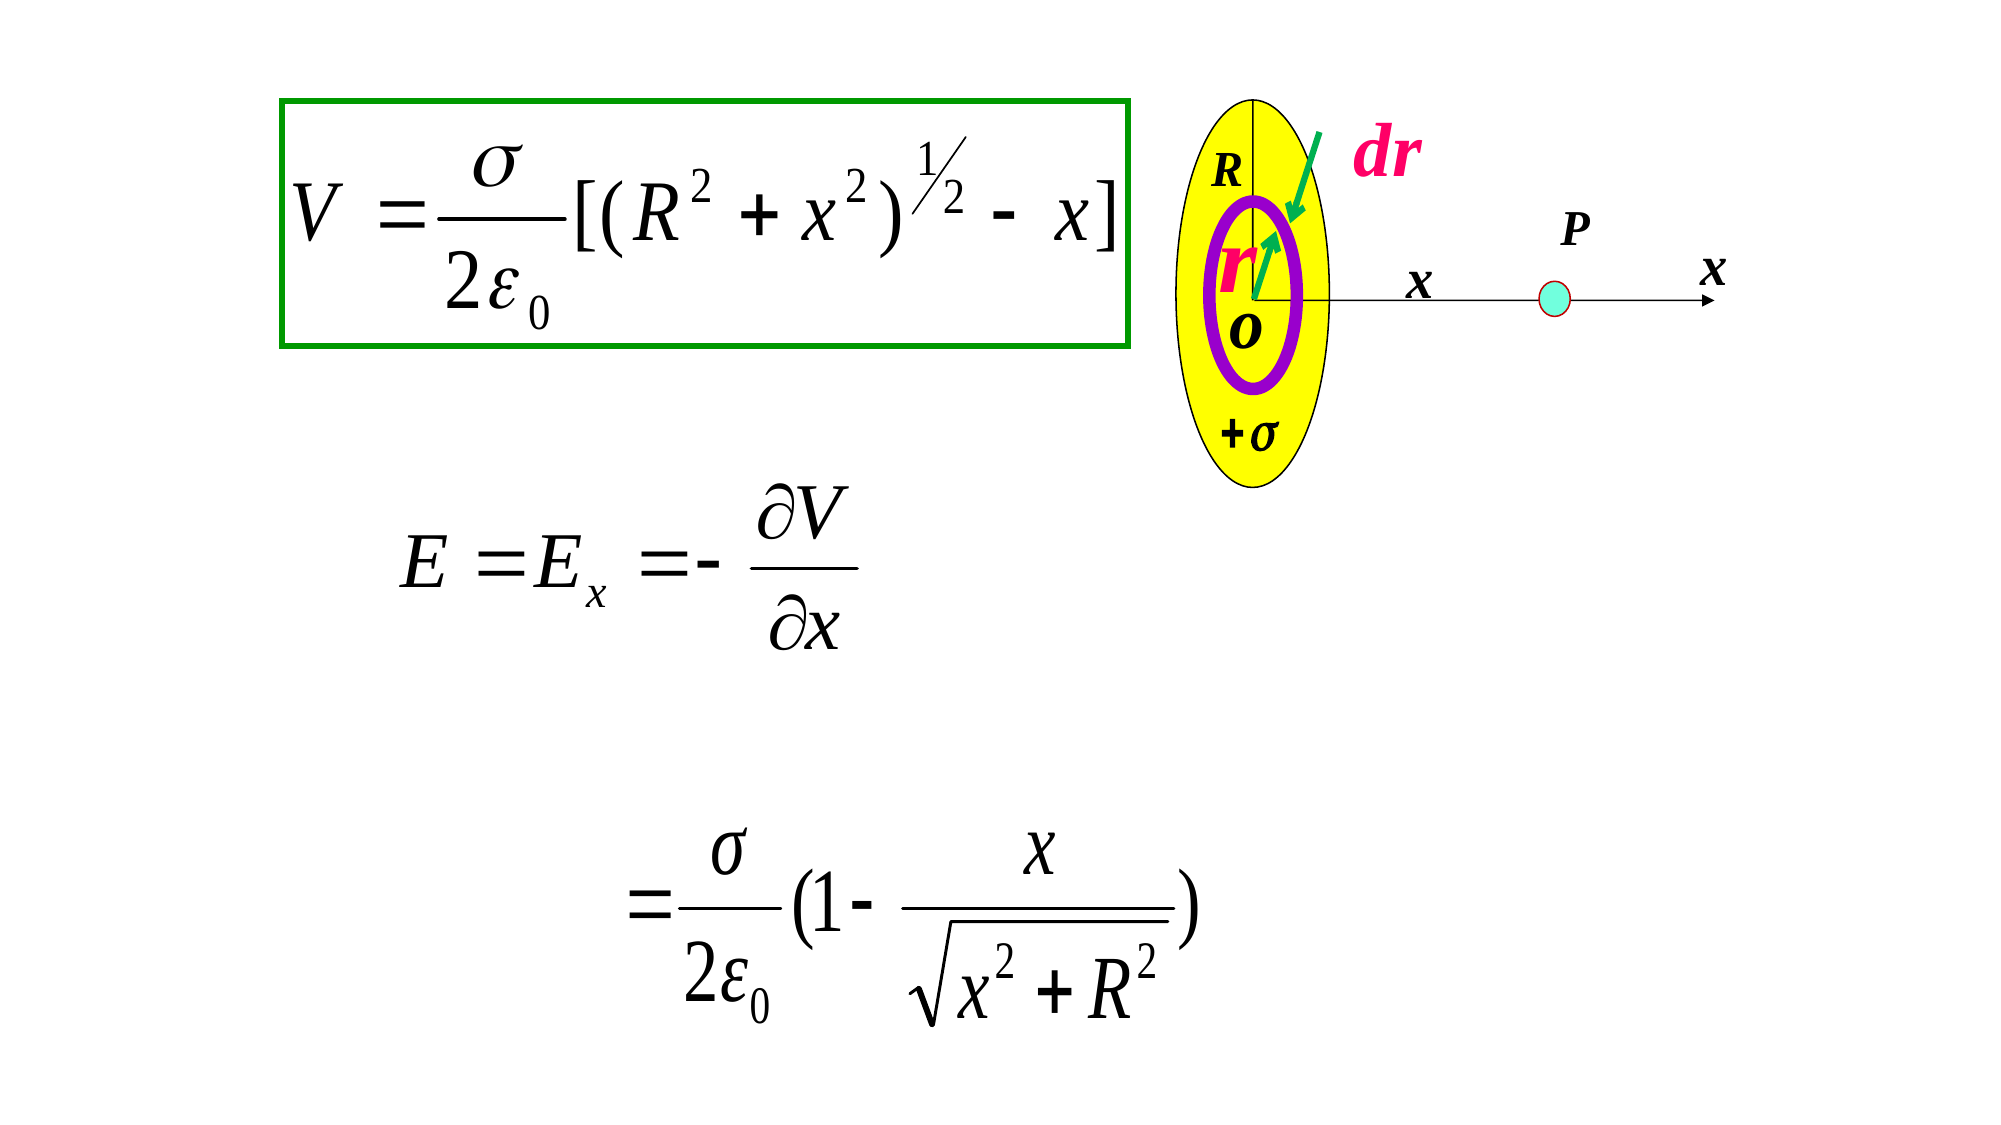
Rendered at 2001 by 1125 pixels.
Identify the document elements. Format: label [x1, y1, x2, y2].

text_box [1175, 99, 1738, 488]
text_box [284, 104, 1125, 344]
text_box [1204, 228, 1271, 303]
text_box [385, 462, 874, 668]
text_box [1393, 260, 1444, 313]
text_box [1550, 198, 1604, 254]
text_box [1343, 105, 1435, 192]
text_box [611, 787, 1215, 1044]
